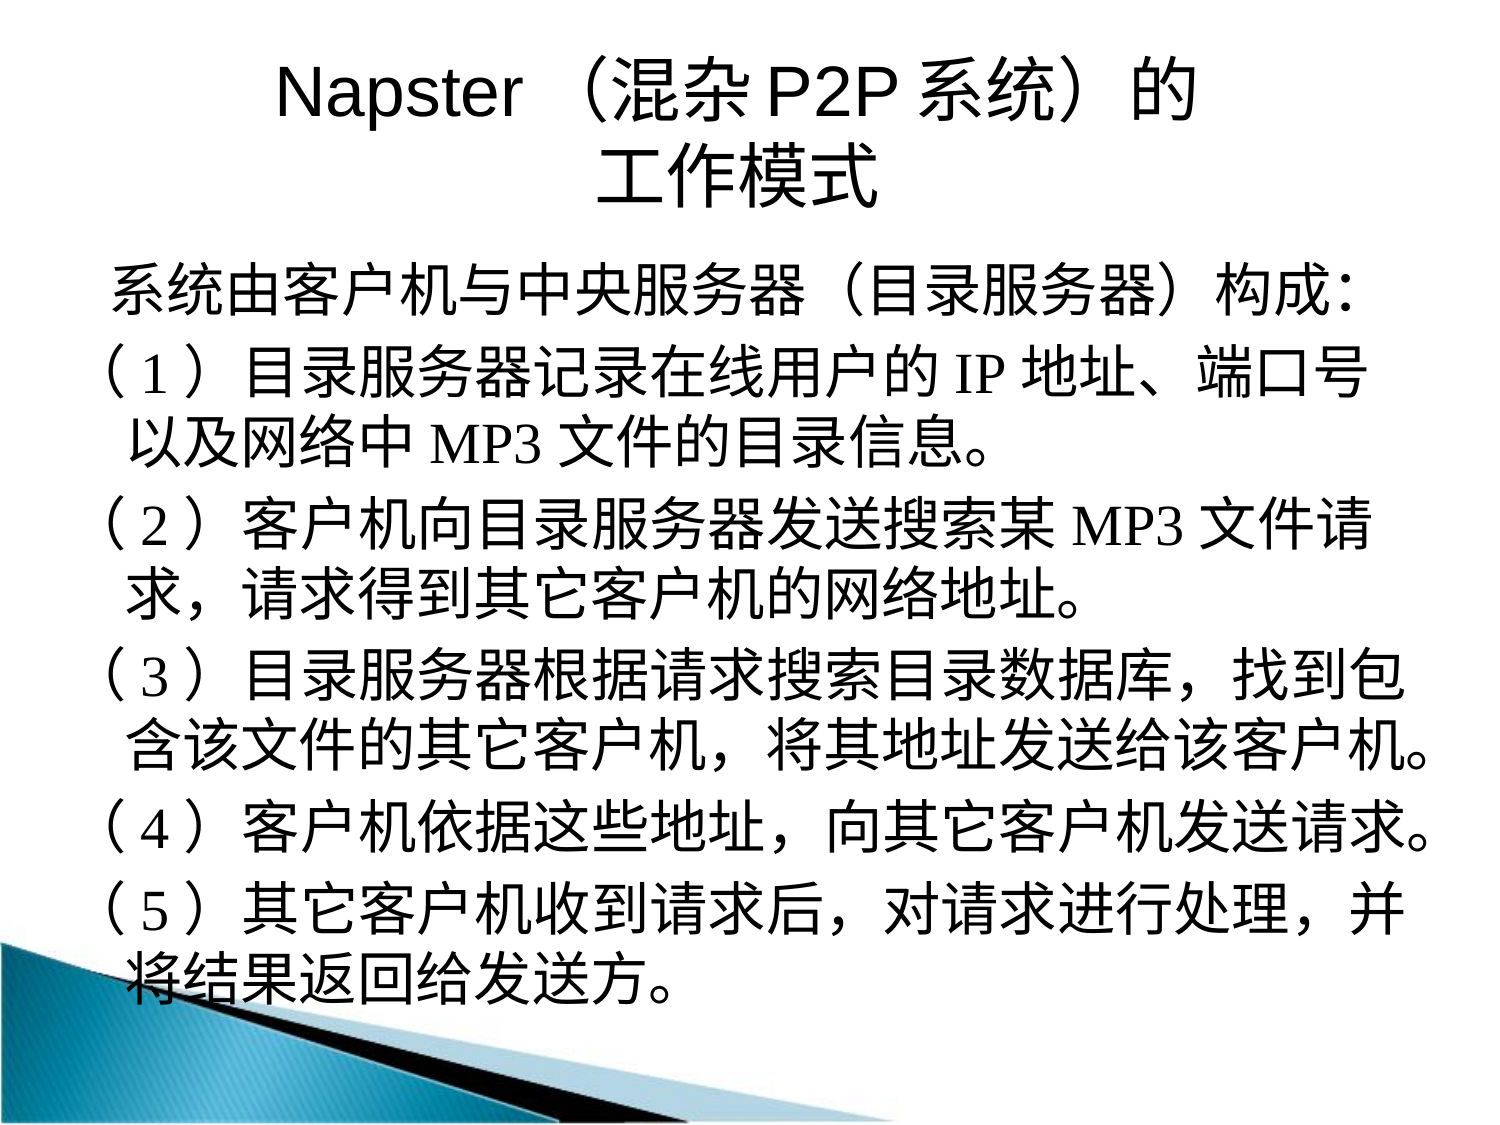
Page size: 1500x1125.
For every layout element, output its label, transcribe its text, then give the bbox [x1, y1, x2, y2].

title Napster（混杂P2P系统）的 工作模式 [62, 37, 1413, 226]
list 系统由客户机与中央服务器（目录服务器）构成： （1）目录服务器记录在线用户的IP地址、端口号以及网络中MP3文件的目录信息。 （2）客户机向目录服务器发送搜索某MP3文件请求，请求得到其它客户机的网络地址。 （3）目录服务器根据请求搜索目录数据库，找到包含该文件的其它客户机，将其地址发送给该客户机。 （4）客户机依据这些地址，向其它客户机发送请求。 （5）其它客户机收到请求后，对请求进行处理，并将结果返回给发送方。 [52, 245, 1426, 1095]
picture [0, 823, 914, 1125]
